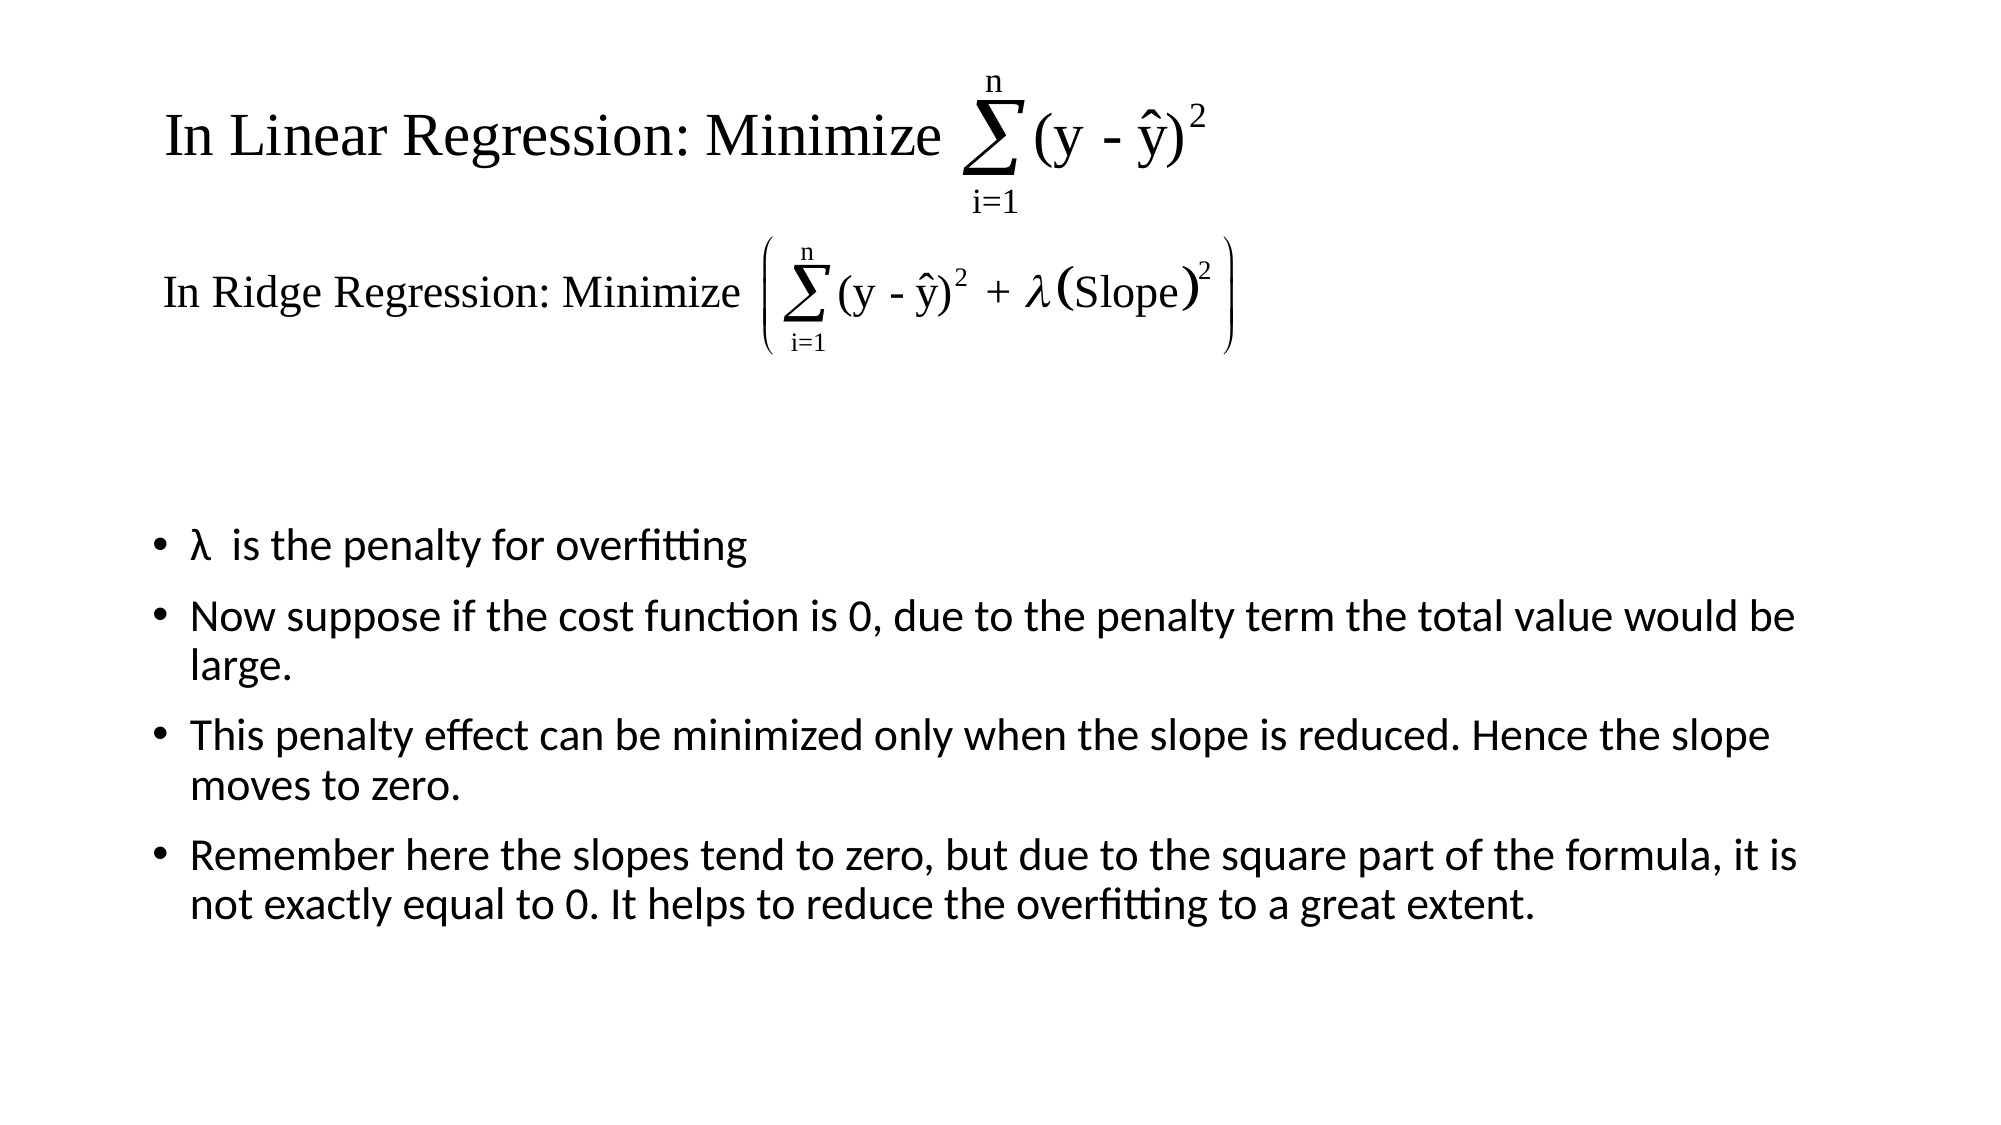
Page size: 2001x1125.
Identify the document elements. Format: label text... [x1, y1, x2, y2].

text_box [155, 226, 1246, 366]
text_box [155, 53, 1217, 226]
list λ is the penalty for overfitting Now suppose if the cost function is 0, due to the penalty term the total value would be large. This penalty effect can be minimized only when the slope is reduced. Hence the slope moves to zero. Remember here the slopes tend to zero, but due to the square part of the formula, it is not exactly equal to 0. It helps to reduce the overfitting to a great extent. [137, 513, 1863, 1059]
